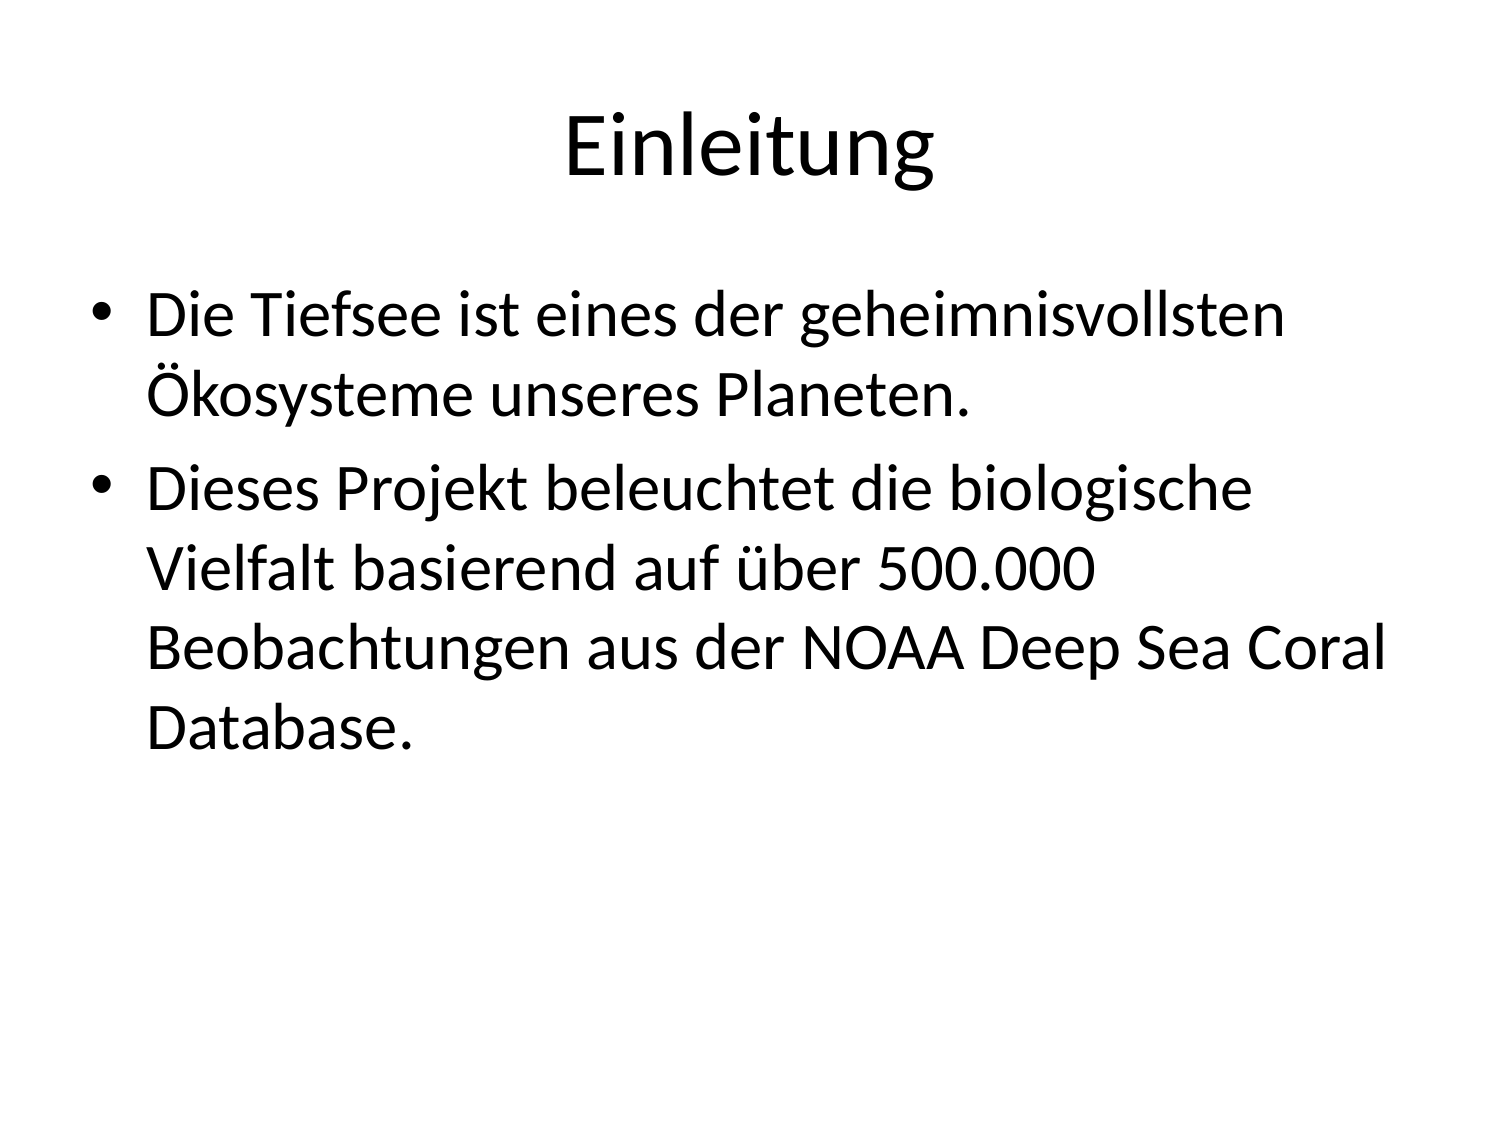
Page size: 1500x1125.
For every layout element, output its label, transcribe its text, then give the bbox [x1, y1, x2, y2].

list Die Tiefsee ist eines der geheimnisvollsten Ökosysteme unseres Planeten. Dieses Projekt beleuchtet die biologische Vielfalt basierend auf über 500.000 Beobachtungen aus der NOAA Deep Sea Coral Database. [75, 262, 1425, 1005]
title Einleitung [75, 45, 1425, 233]
